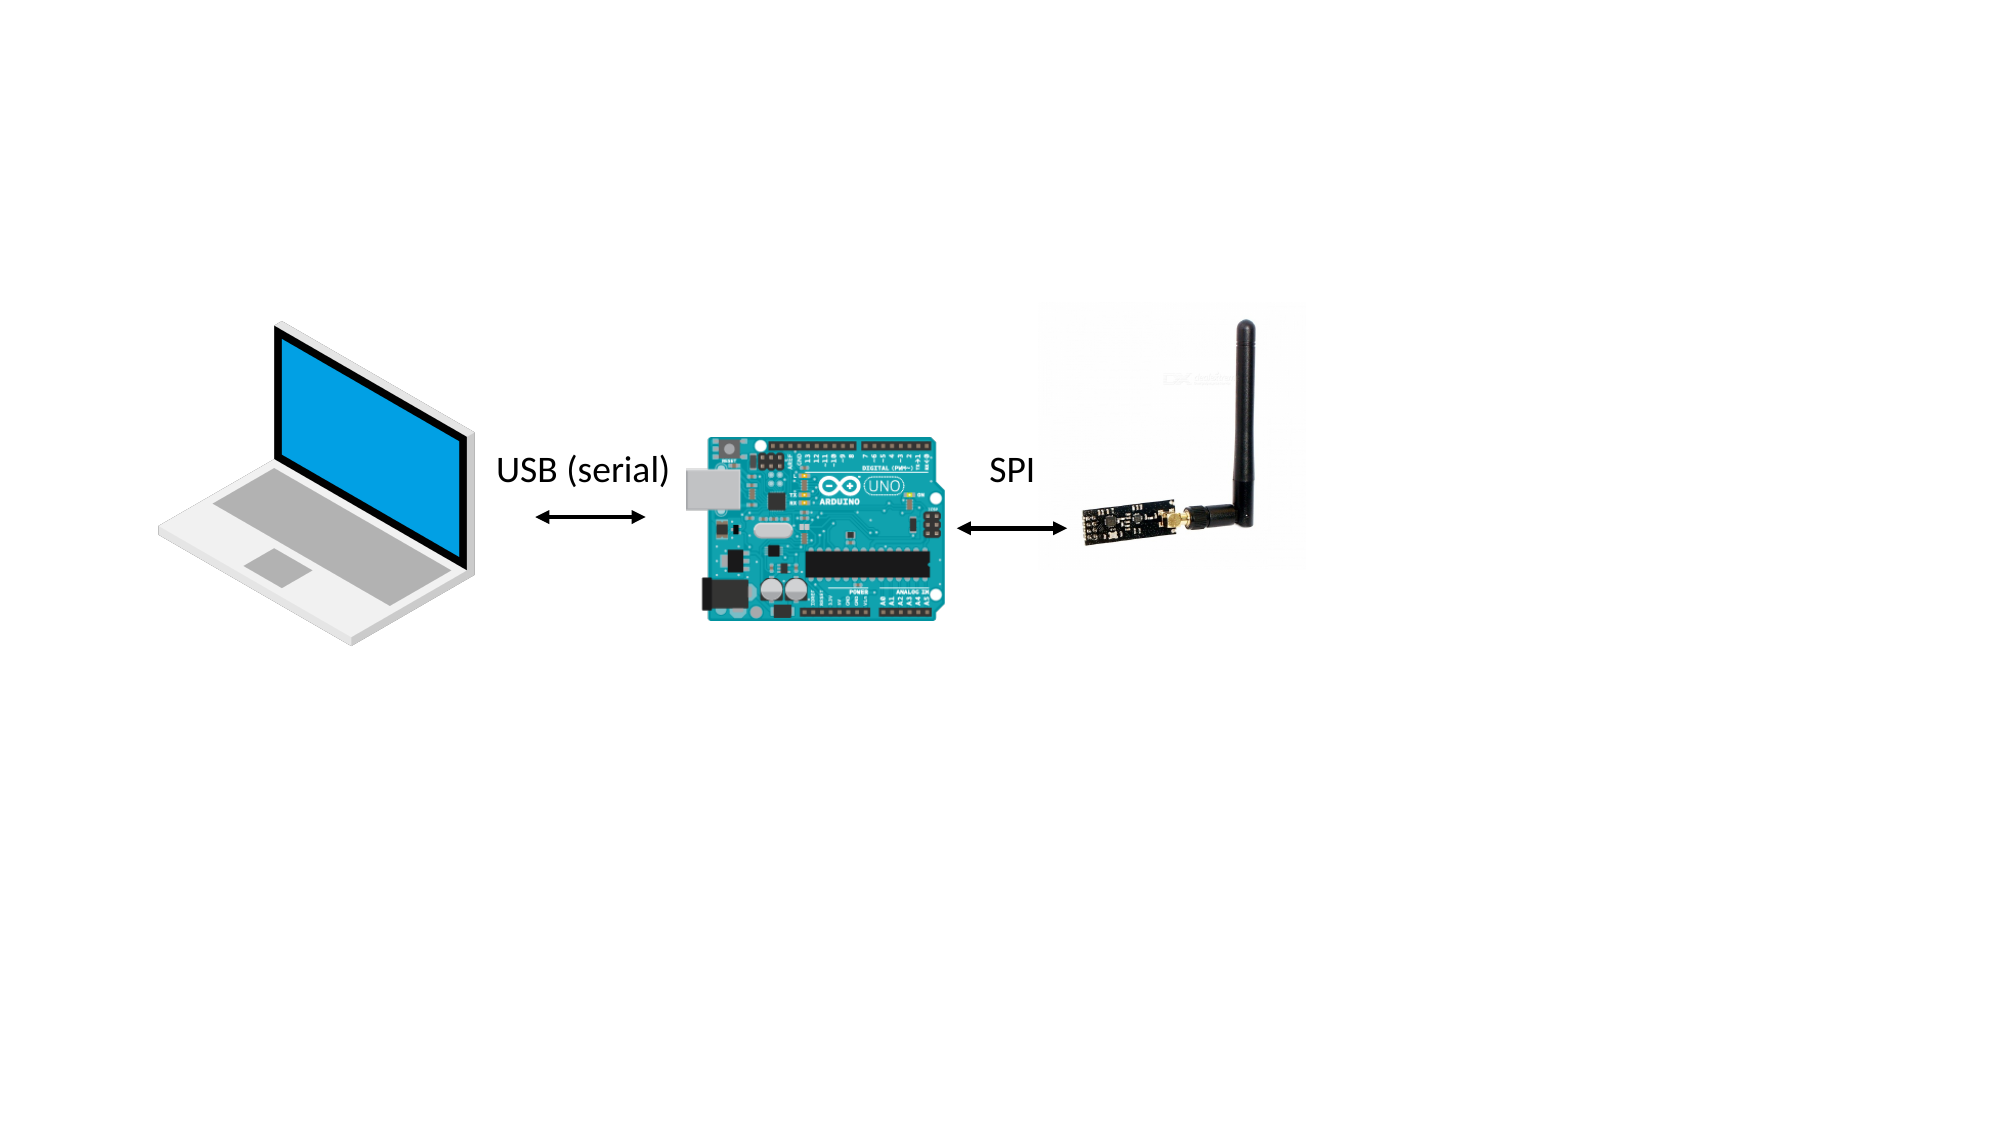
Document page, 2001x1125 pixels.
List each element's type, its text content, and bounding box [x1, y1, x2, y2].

picture [1038, 302, 1306, 570]
picture [128, 295, 505, 673]
text_box SPI [974, 437, 1038, 498]
text_box USB (serial) [505, 437, 685, 498]
picture [685, 436, 945, 621]
